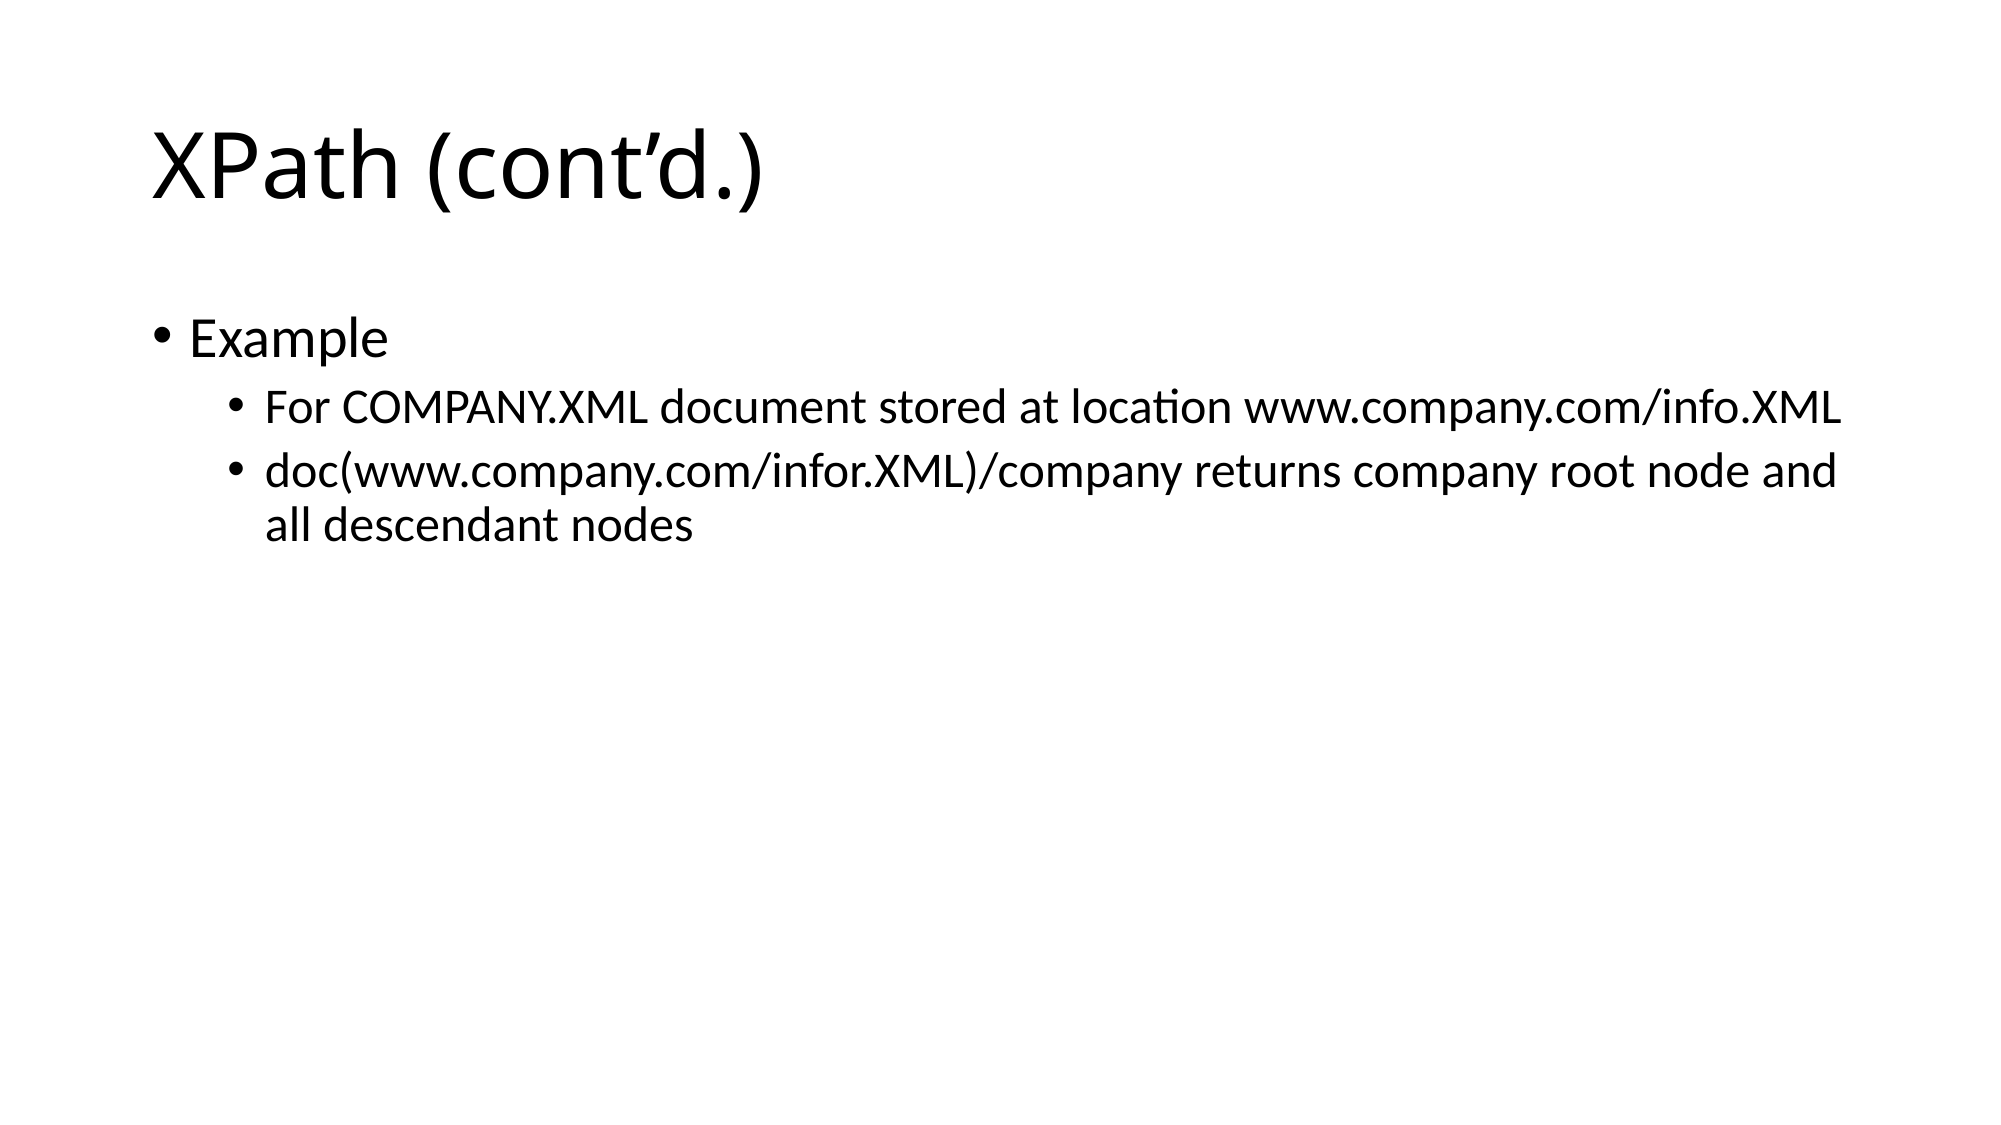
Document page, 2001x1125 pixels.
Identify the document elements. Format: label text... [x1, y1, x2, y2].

list Example For COMPANY.XML document stored at location www.company.com/info.XML doc(www.company.com/infor.XML)/company returns company root node and all descendant nodes [137, 299, 1863, 1014]
title XPath (cont’d.) [137, 59, 1863, 278]
